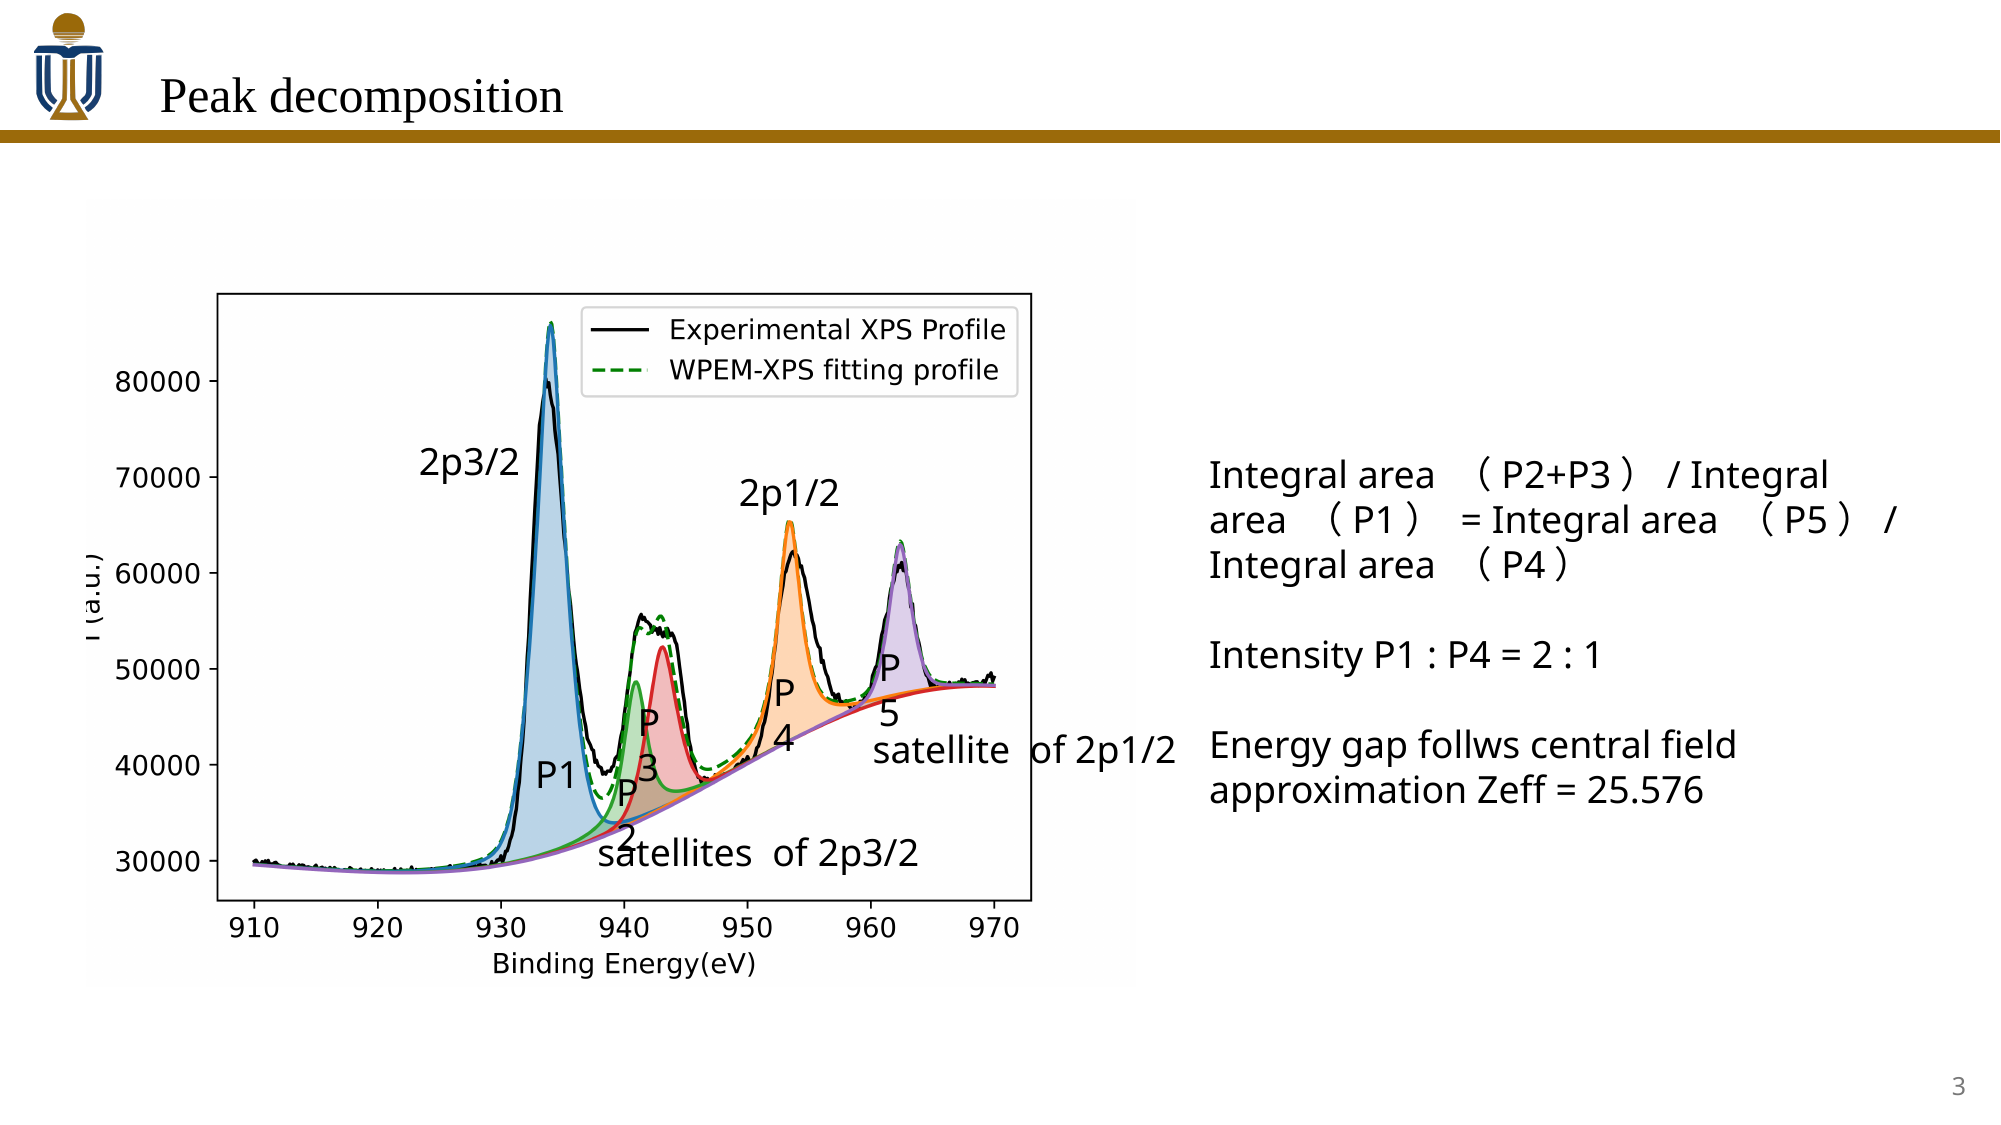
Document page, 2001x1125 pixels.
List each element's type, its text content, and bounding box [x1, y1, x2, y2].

picture [34, 0, 109, 137]
text_box [0, 129, 2000, 144]
text_box Integral area （P2+P3）/ Integral area （P1） = Integral area （P5）/ Integral area （P4） Intensity P1 : P4 = 2 : 1 Energy gap follws central field approximation Zeff = 25.576 [1194, 443, 1933, 863]
slide_number 3 [1531, 1057, 1981, 1118]
text_box satellite of 2p1/2 [1137, 718, 1192, 778]
picture [86, 199, 1137, 987]
text_box Peak decomposition [144, 55, 592, 130]
